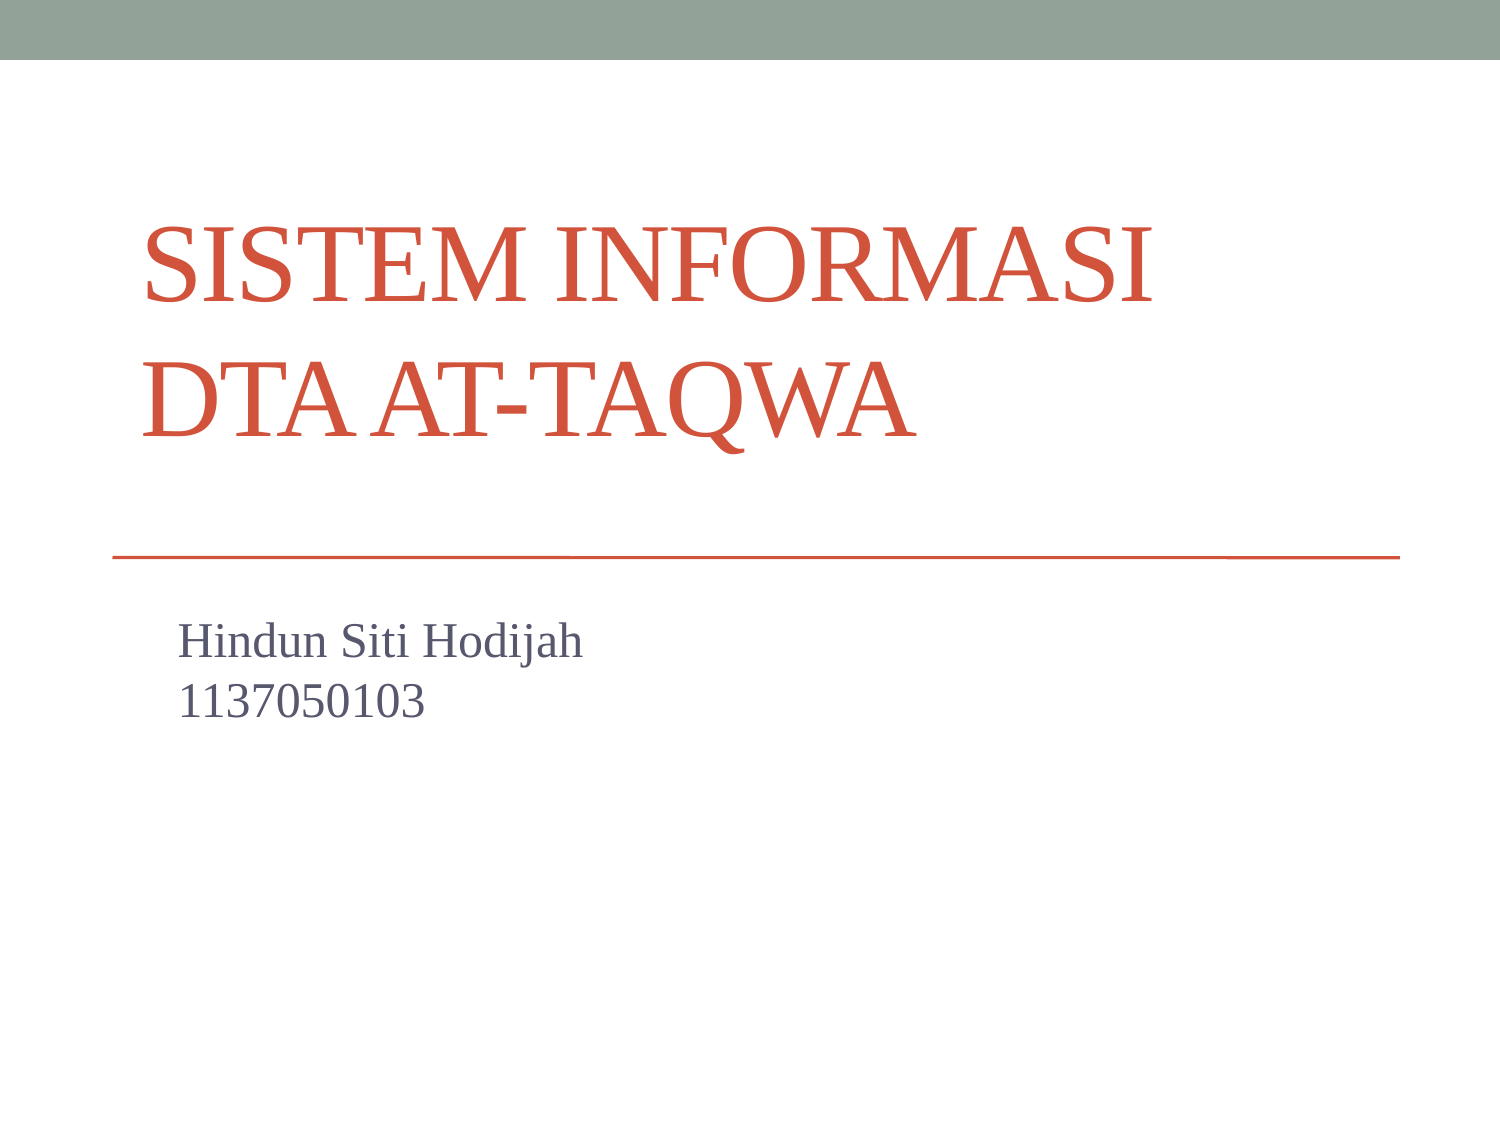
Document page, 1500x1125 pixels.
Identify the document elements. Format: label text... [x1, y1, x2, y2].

title Sistem Informasi DTA AT-Taqwa [125, 224, 1400, 467]
subtitle Hindun Siti Hodijah 1137050103 [162, 600, 1213, 888]
